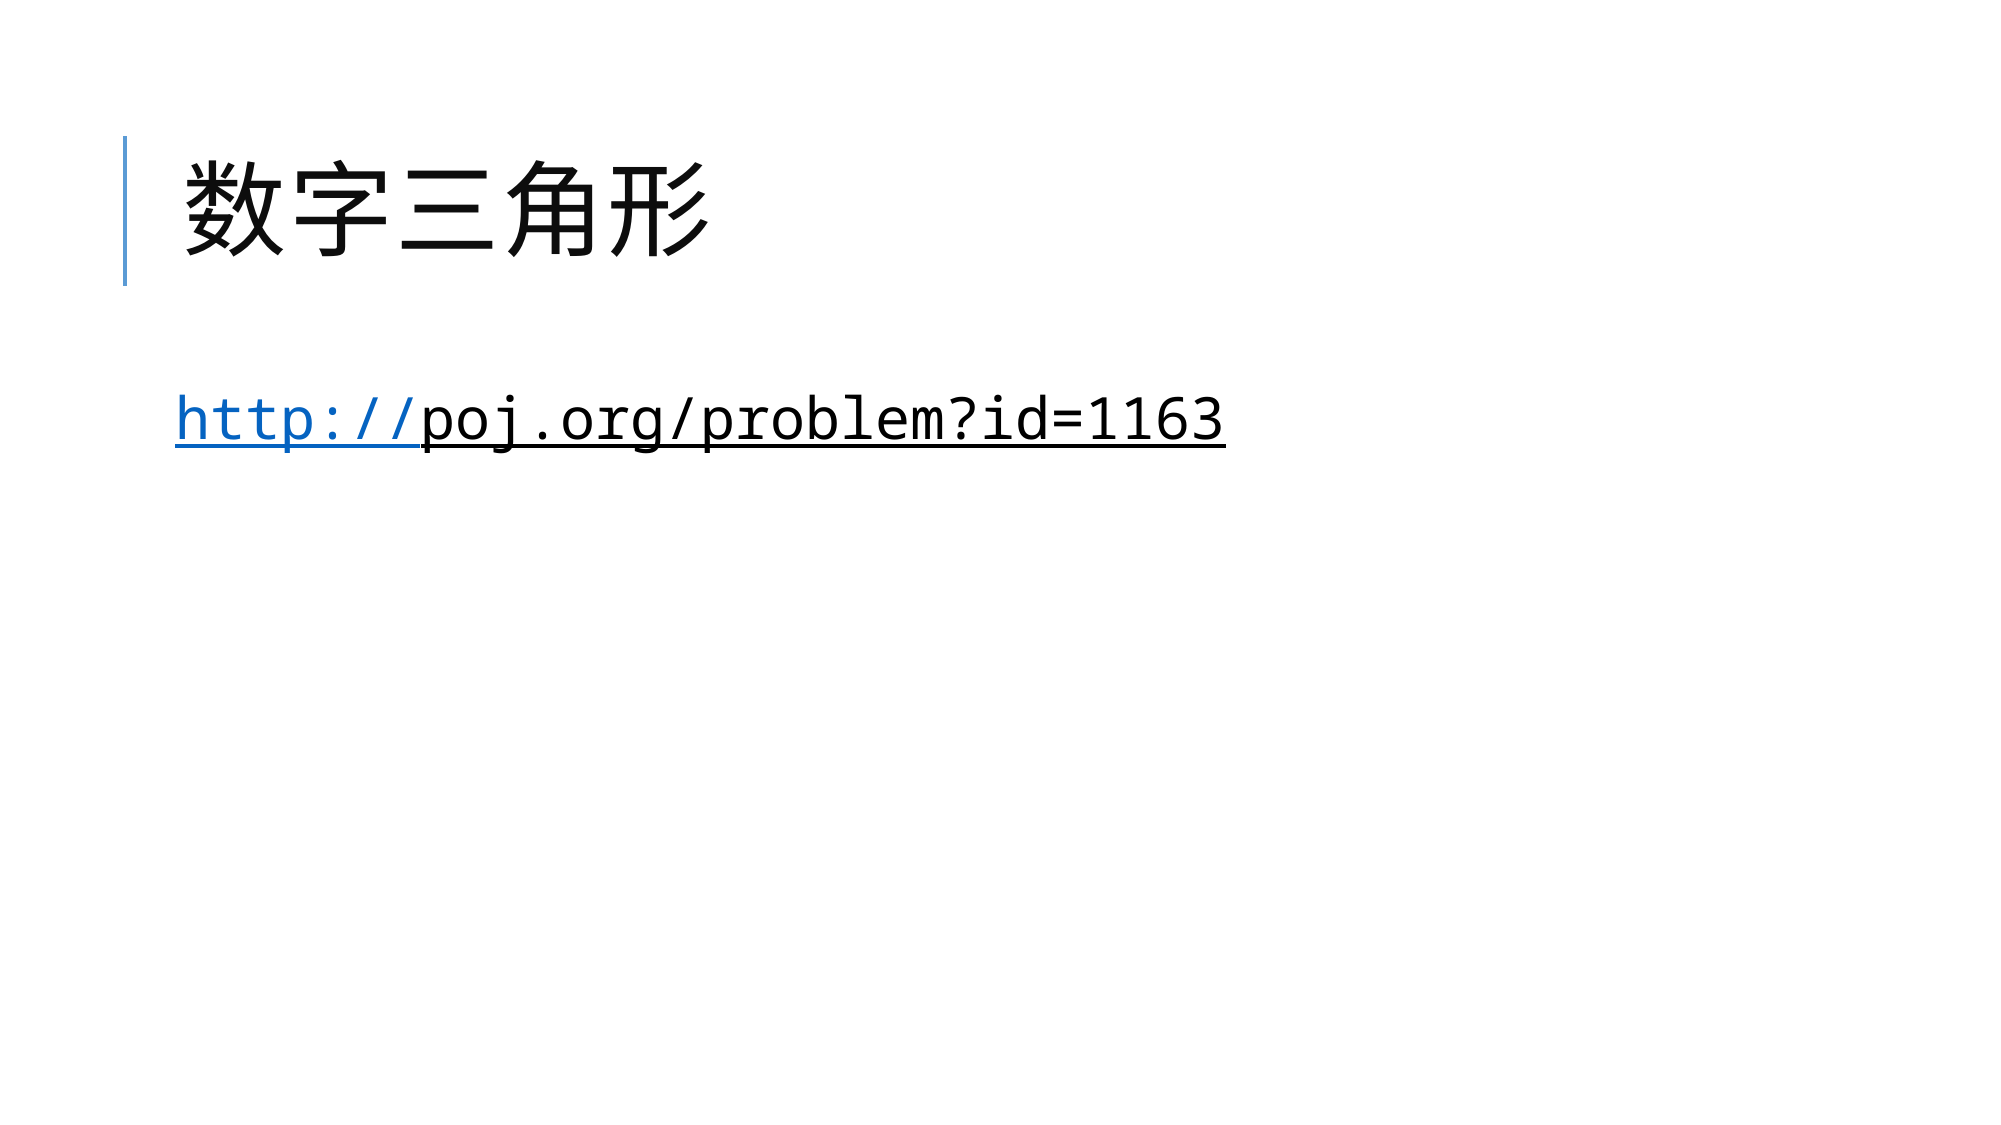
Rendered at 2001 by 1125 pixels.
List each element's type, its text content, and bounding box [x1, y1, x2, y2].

list http://poj.org/problem?id=1163 [168, 375, 1763, 1035]
title 数字三角形 [168, 96, 1763, 342]
